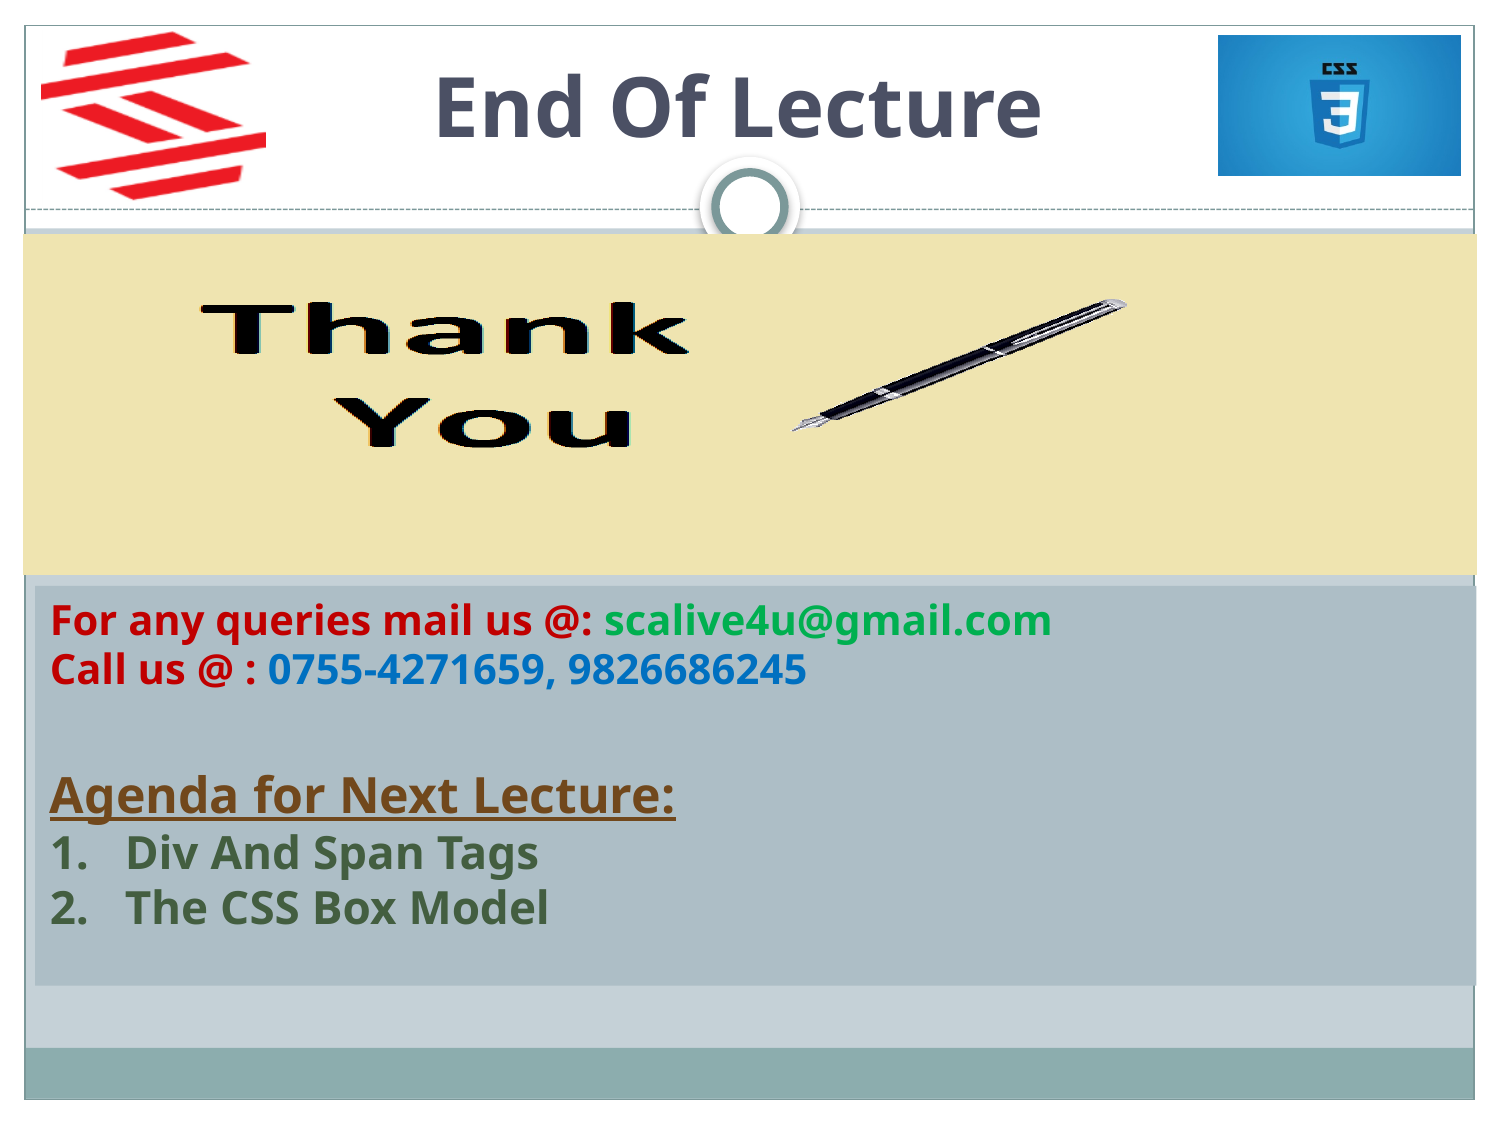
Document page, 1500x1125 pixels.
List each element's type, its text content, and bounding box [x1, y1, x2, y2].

title End Of Lecture [272, 37, 1213, 162]
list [23, 234, 1477, 575]
picture [1218, 34, 1462, 176]
picture [40, 30, 266, 209]
text_box For any queries mail us @: scalive4u@gmail.com Call us @ : 0755-4271659, 9826686245 Agenda for Next Lecture: Div And Span Tags The CSS Box Model [35, 585, 1477, 986]
